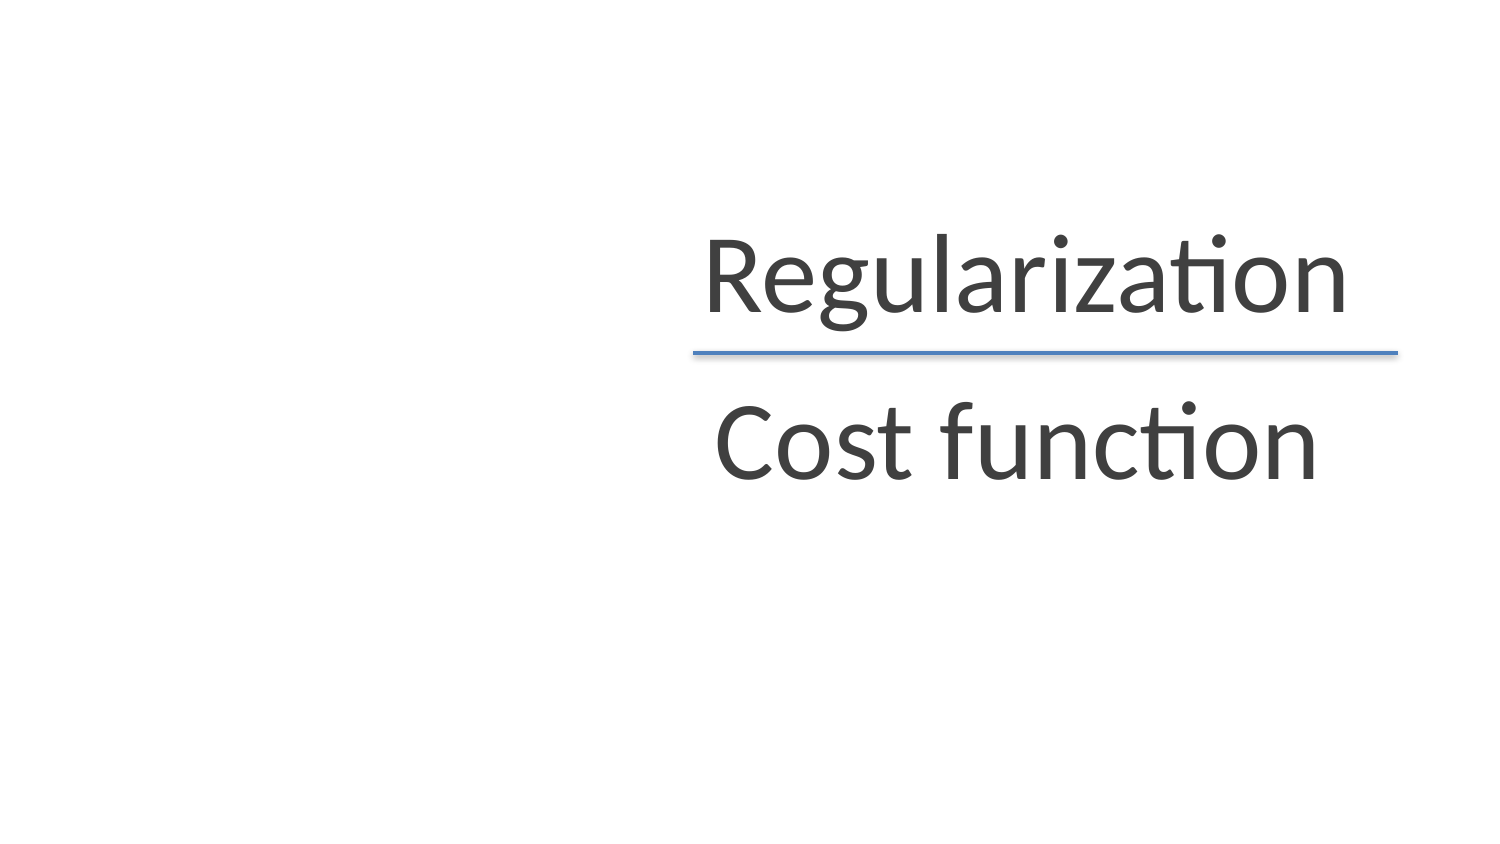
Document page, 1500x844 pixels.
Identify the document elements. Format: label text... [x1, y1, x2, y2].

text_box Regularization [687, 150, 1500, 385]
title Cost function [699, 296, 1500, 572]
